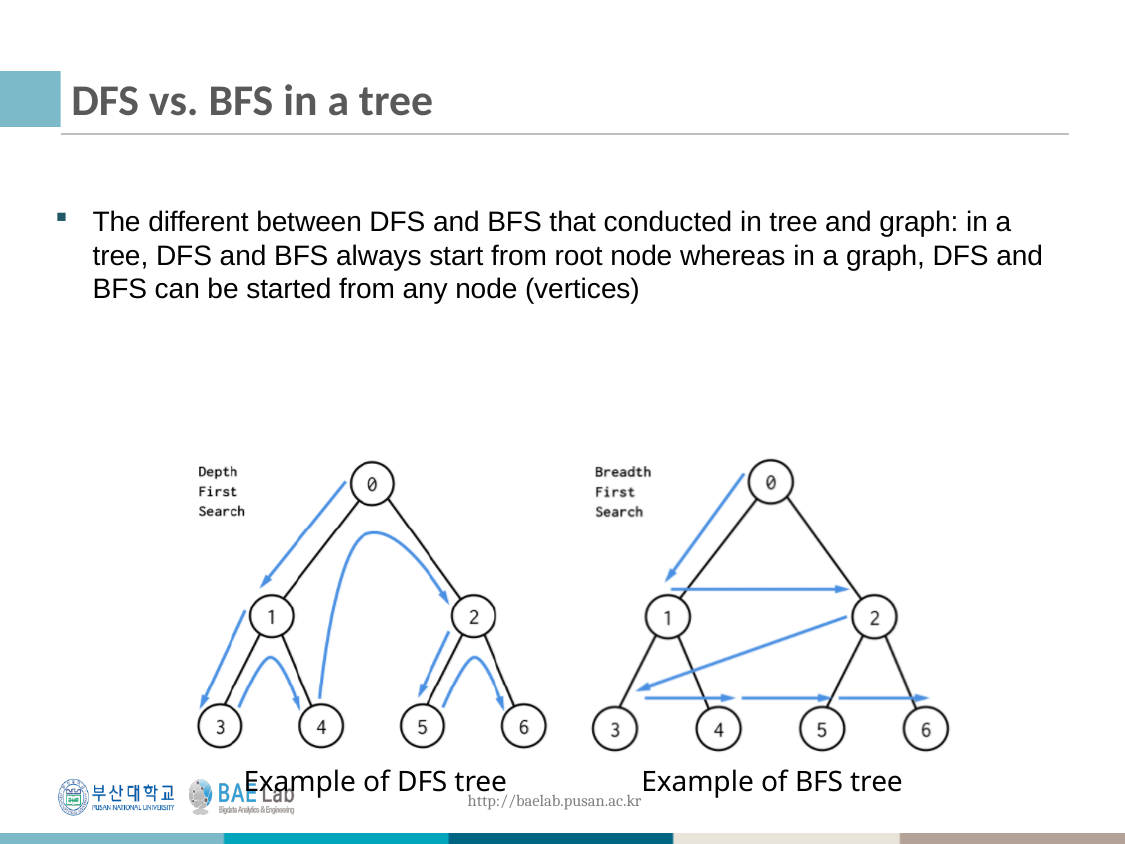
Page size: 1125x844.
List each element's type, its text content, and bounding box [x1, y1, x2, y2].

picture [186, 787, 300, 816]
picture [584, 456, 957, 758]
picture [165, 450, 562, 765]
text_box Example of DFS tree [228, 772, 523, 805]
picture [0, 833, 448, 844]
text_box The different between DFS and BFS that conducted in tree and graph: in a tree, DFS and BFS always start from root node whereas in a graph, DFS and BFS can be started from any node (vertices) [43, 198, 1086, 787]
picture [673, 833, 1125, 844]
title DFS vs. BFS in a tree [56, 71, 1069, 125]
picture [55, 787, 175, 819]
text_box Example of BFS tree [626, 766, 918, 805]
